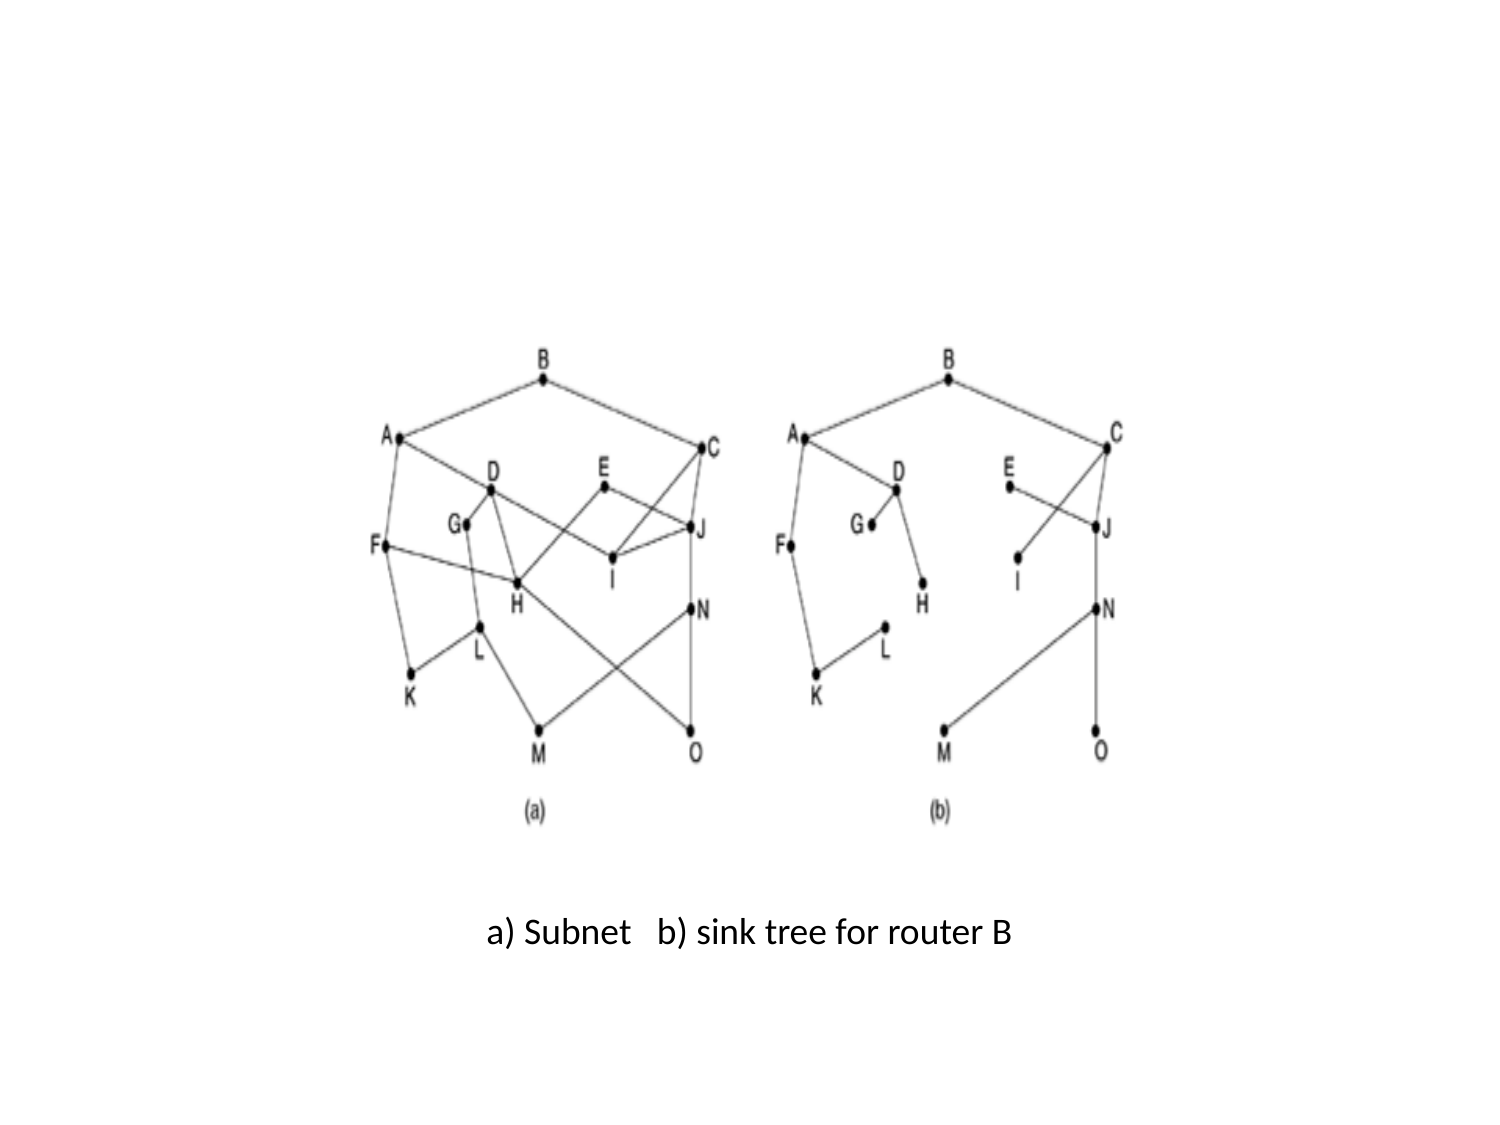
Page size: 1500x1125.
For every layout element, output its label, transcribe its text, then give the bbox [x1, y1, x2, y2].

text_box a) Subnet b) sink tree for router B [471, 899, 1029, 960]
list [287, 268, 1212, 857]
